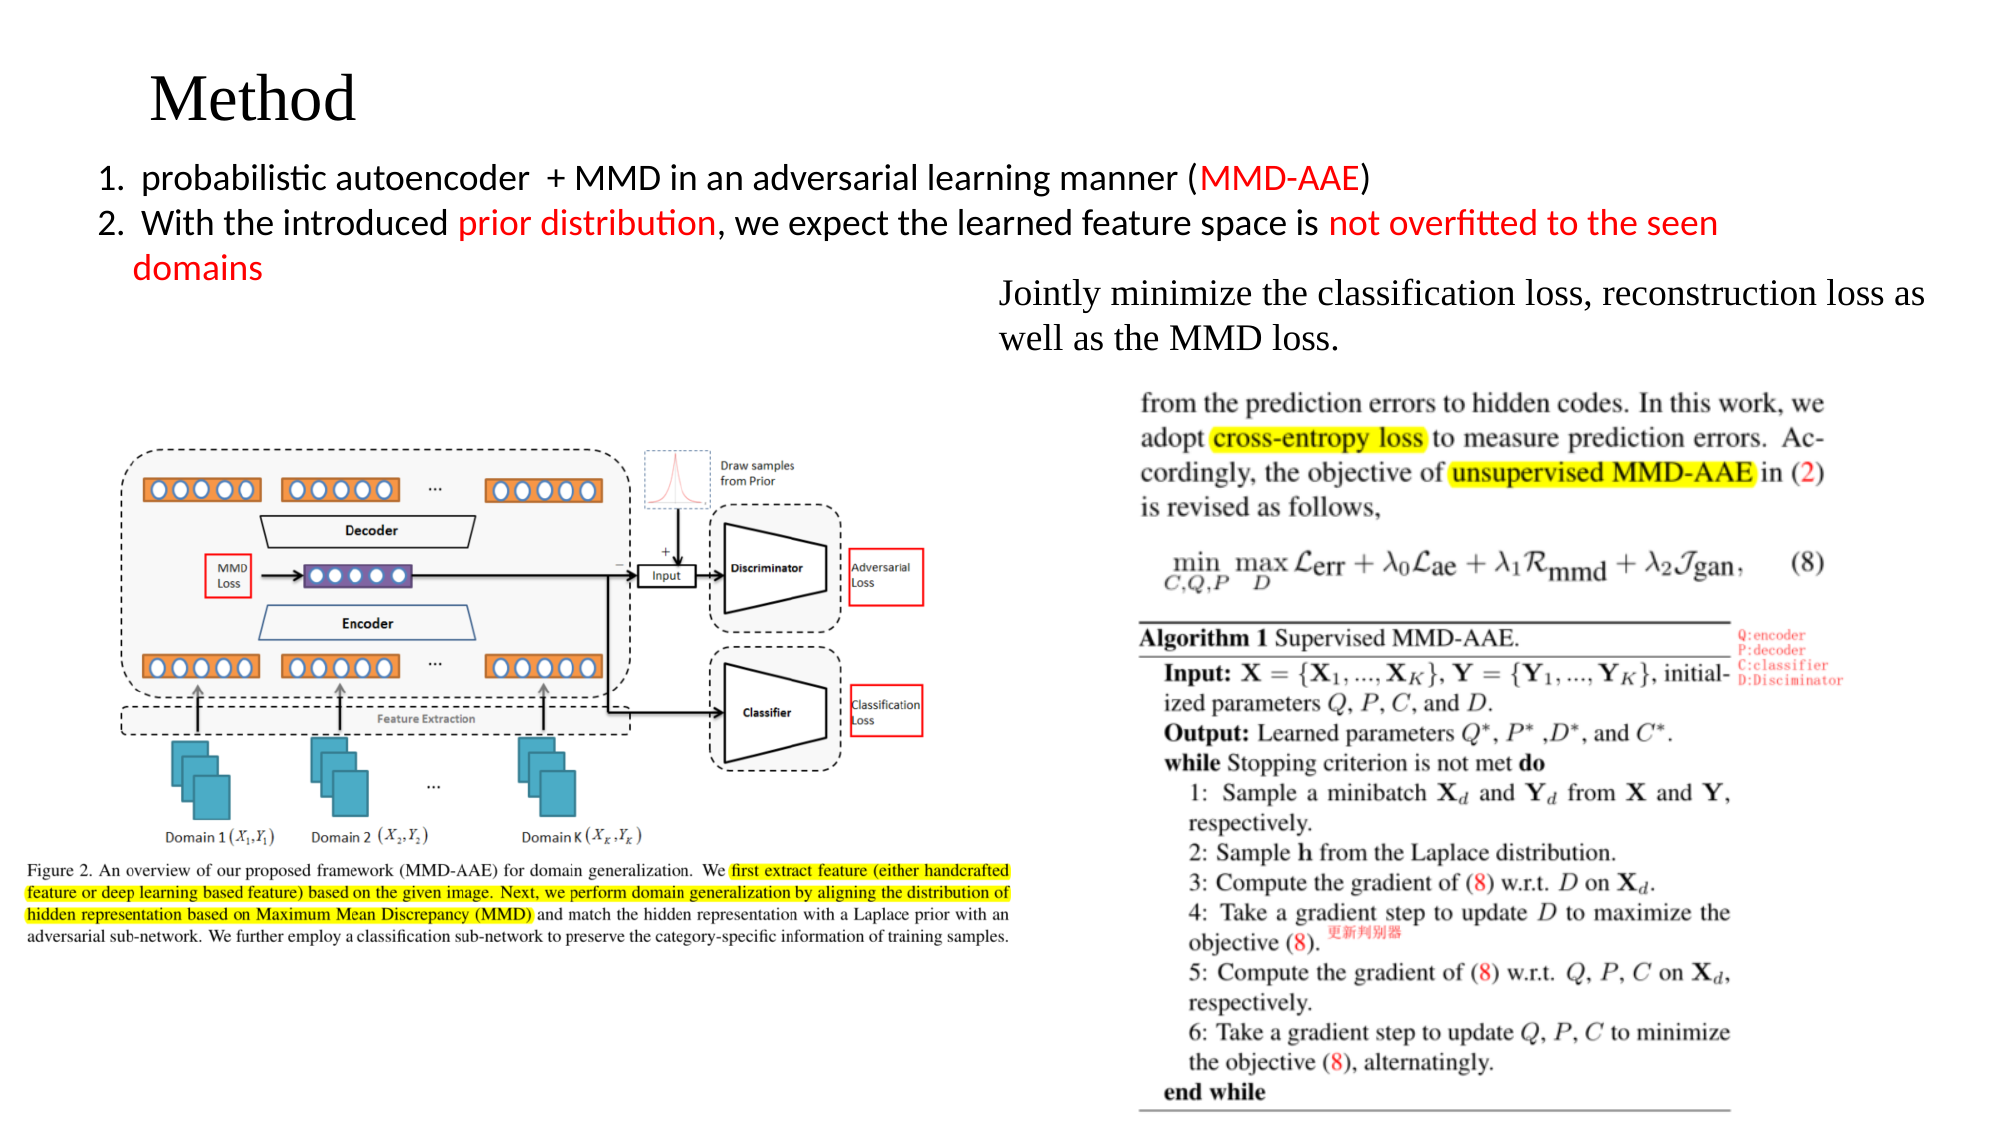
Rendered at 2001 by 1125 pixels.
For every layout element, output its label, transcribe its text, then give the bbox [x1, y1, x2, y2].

picture [23, 437, 1011, 947]
title Method [134, 5, 1834, 145]
picture [1137, 619, 1847, 1118]
picture [1135, 385, 1834, 601]
text_box probabilistic autoencoder + MMD in an adversarial learning manner (MMD-AAE) With the introduced prior distribution, we expect the learned feature space is not overfitted to the seen domains [61, 145, 1847, 296]
text_box Jointly minimize the classification loss, reconstruction loss as well as the MMD loss. [984, 260, 1985, 365]
